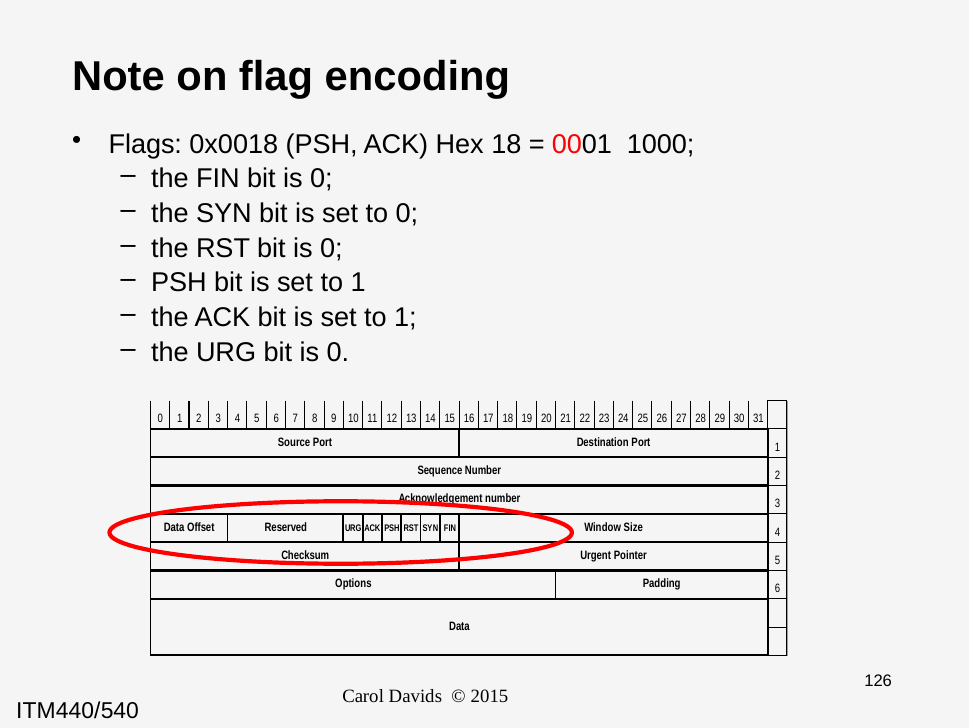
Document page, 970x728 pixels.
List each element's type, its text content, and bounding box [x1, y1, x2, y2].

text_box [109, 516, 144, 549]
title Note on flag encoding [62, 37, 887, 111]
list Flags: 0x0018 (PSH, ACK) Hex 18 = 0001 1000; the FIN bit is 0; the SYN bit is set to 0; the RST bit is 0; PSH bit is set to 1 the ACK bit is set to 1; the URG bit is 0. [62, 125, 895, 375]
picture [149, 399, 788, 657]
footer Carol Davids © 2015 [255, 678, 596, 728]
